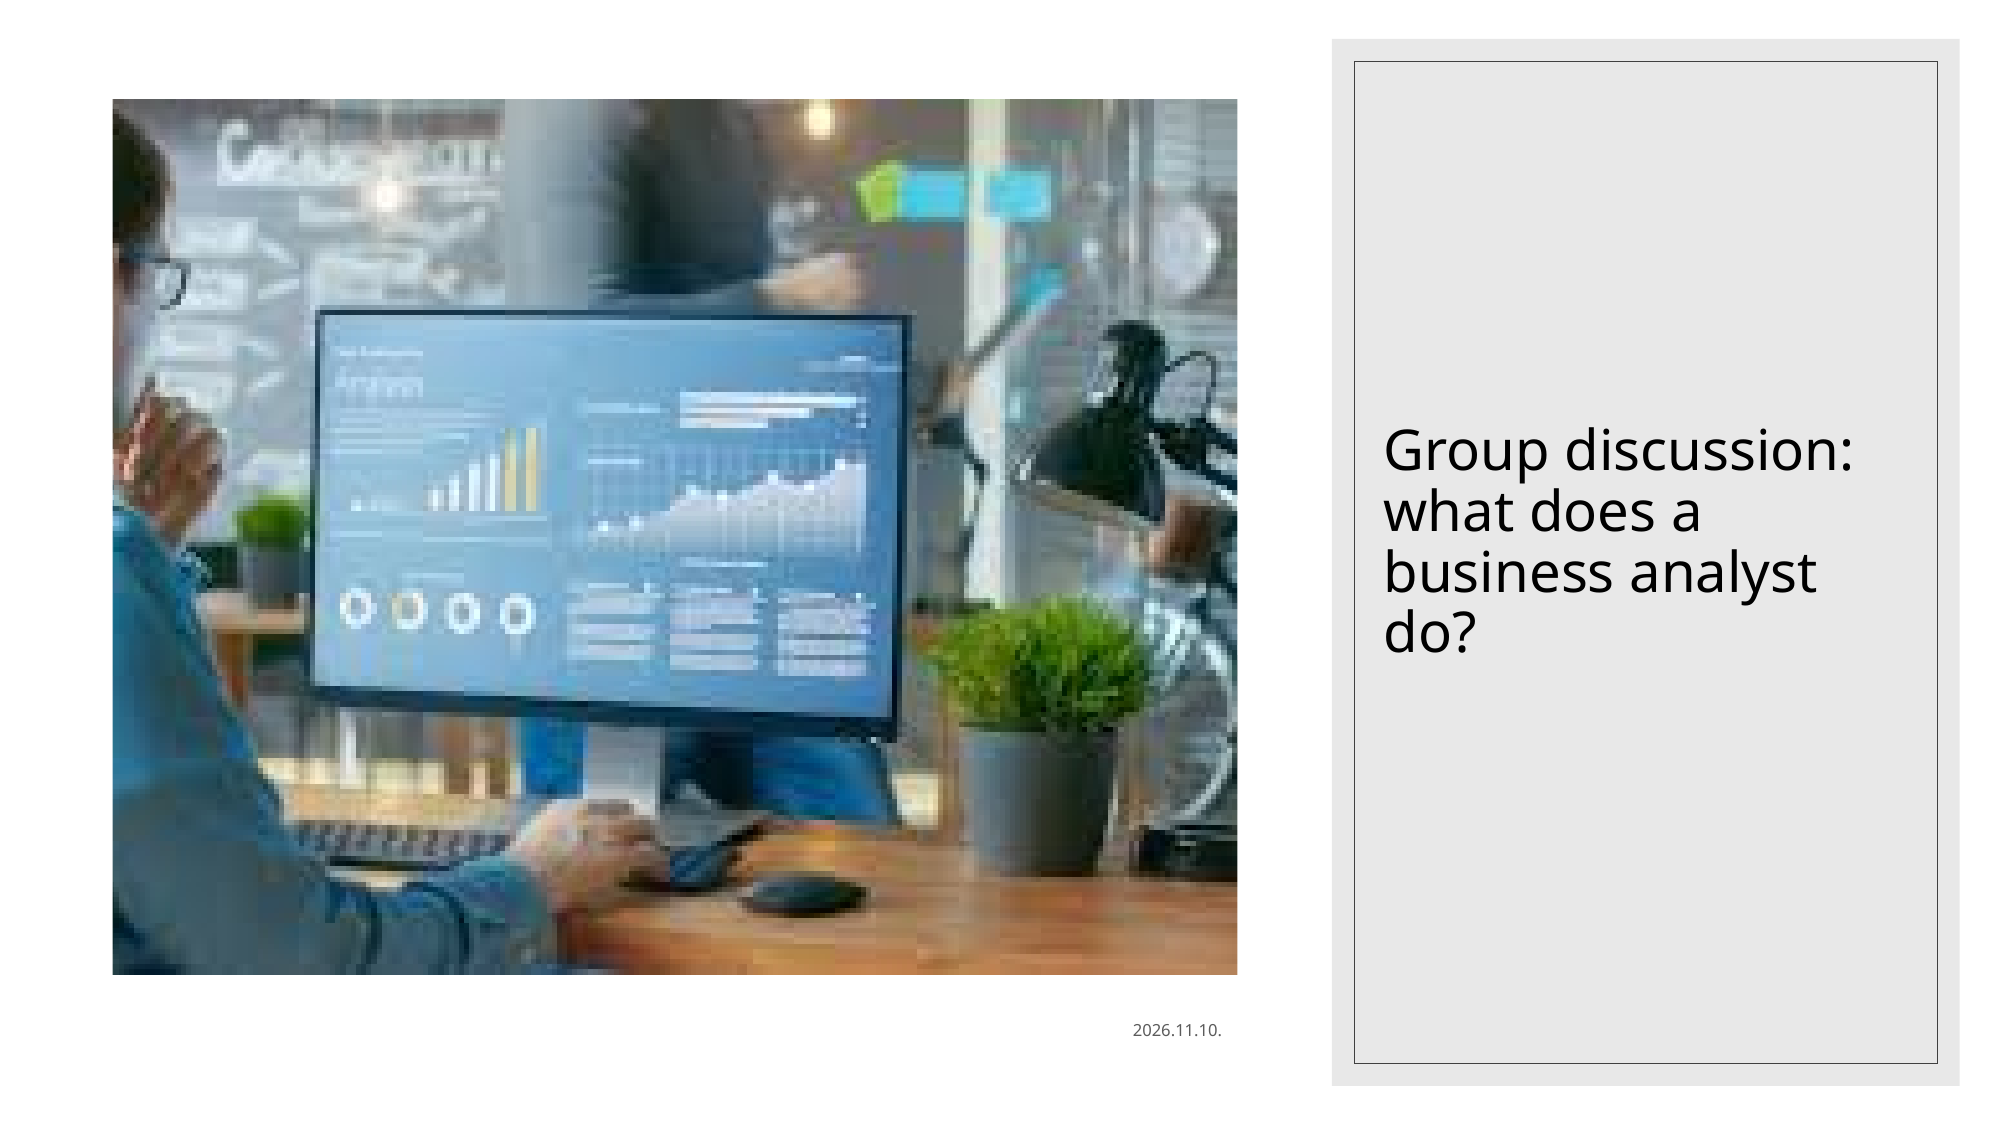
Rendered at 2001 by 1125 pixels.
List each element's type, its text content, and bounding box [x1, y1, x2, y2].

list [112, 99, 1238, 975]
title Group discussion: what does a business analyst do? [1368, 402, 1888, 673]
slide_number 2022. 02. 20. [916, 990, 1238, 1050]
